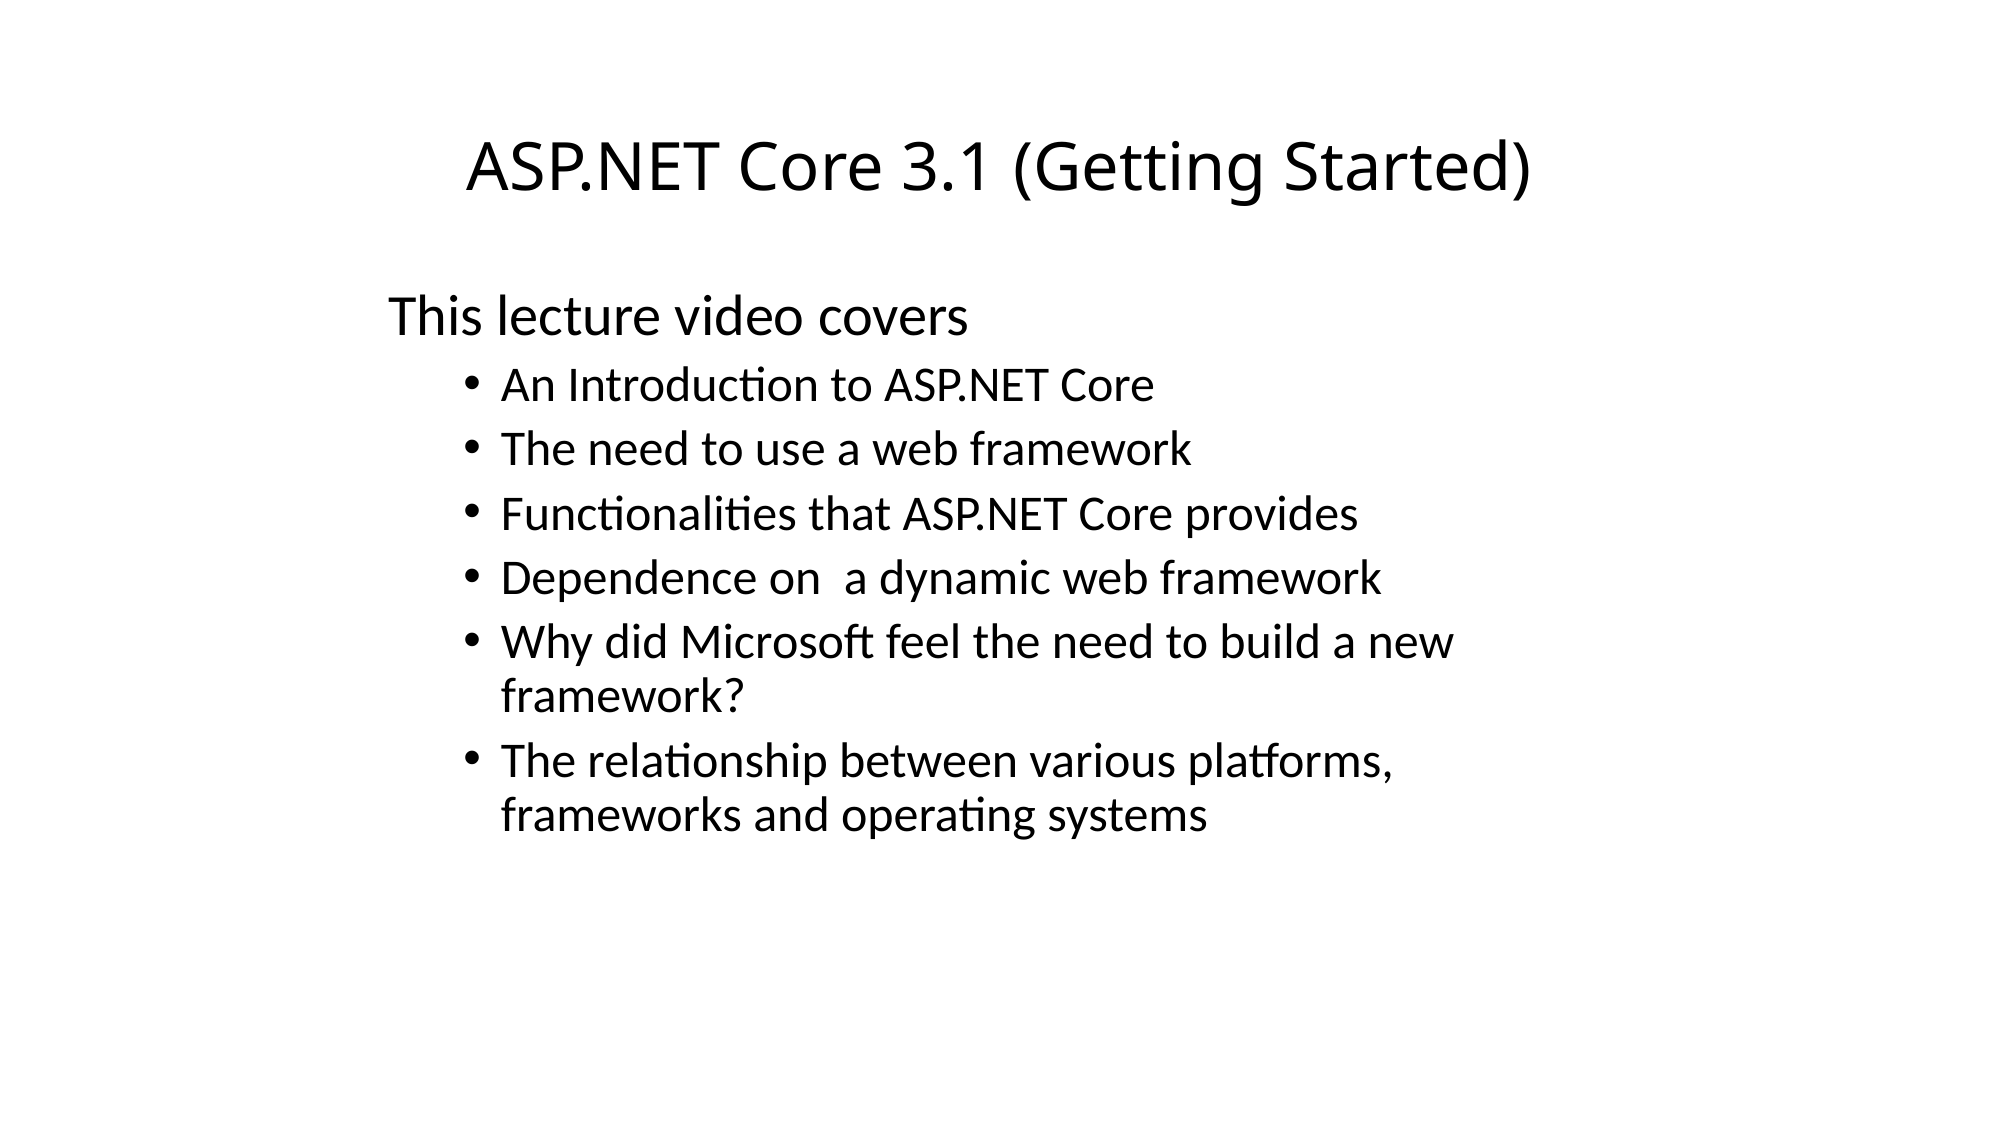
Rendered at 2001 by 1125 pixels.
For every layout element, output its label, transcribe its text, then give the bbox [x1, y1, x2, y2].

list This lecture video covers An Introduction to ASP.NET Core The need to use a web framework Functionalities that ASP.NET Core provides Dependence on a dynamic web framework Why did Microsoft feel the need to build a new framework? The relationship between various platforms, frameworks and operating systems [373, 277, 1598, 992]
title ASP.NET Core 3.1 (Getting Started) [137, 59, 1863, 278]
